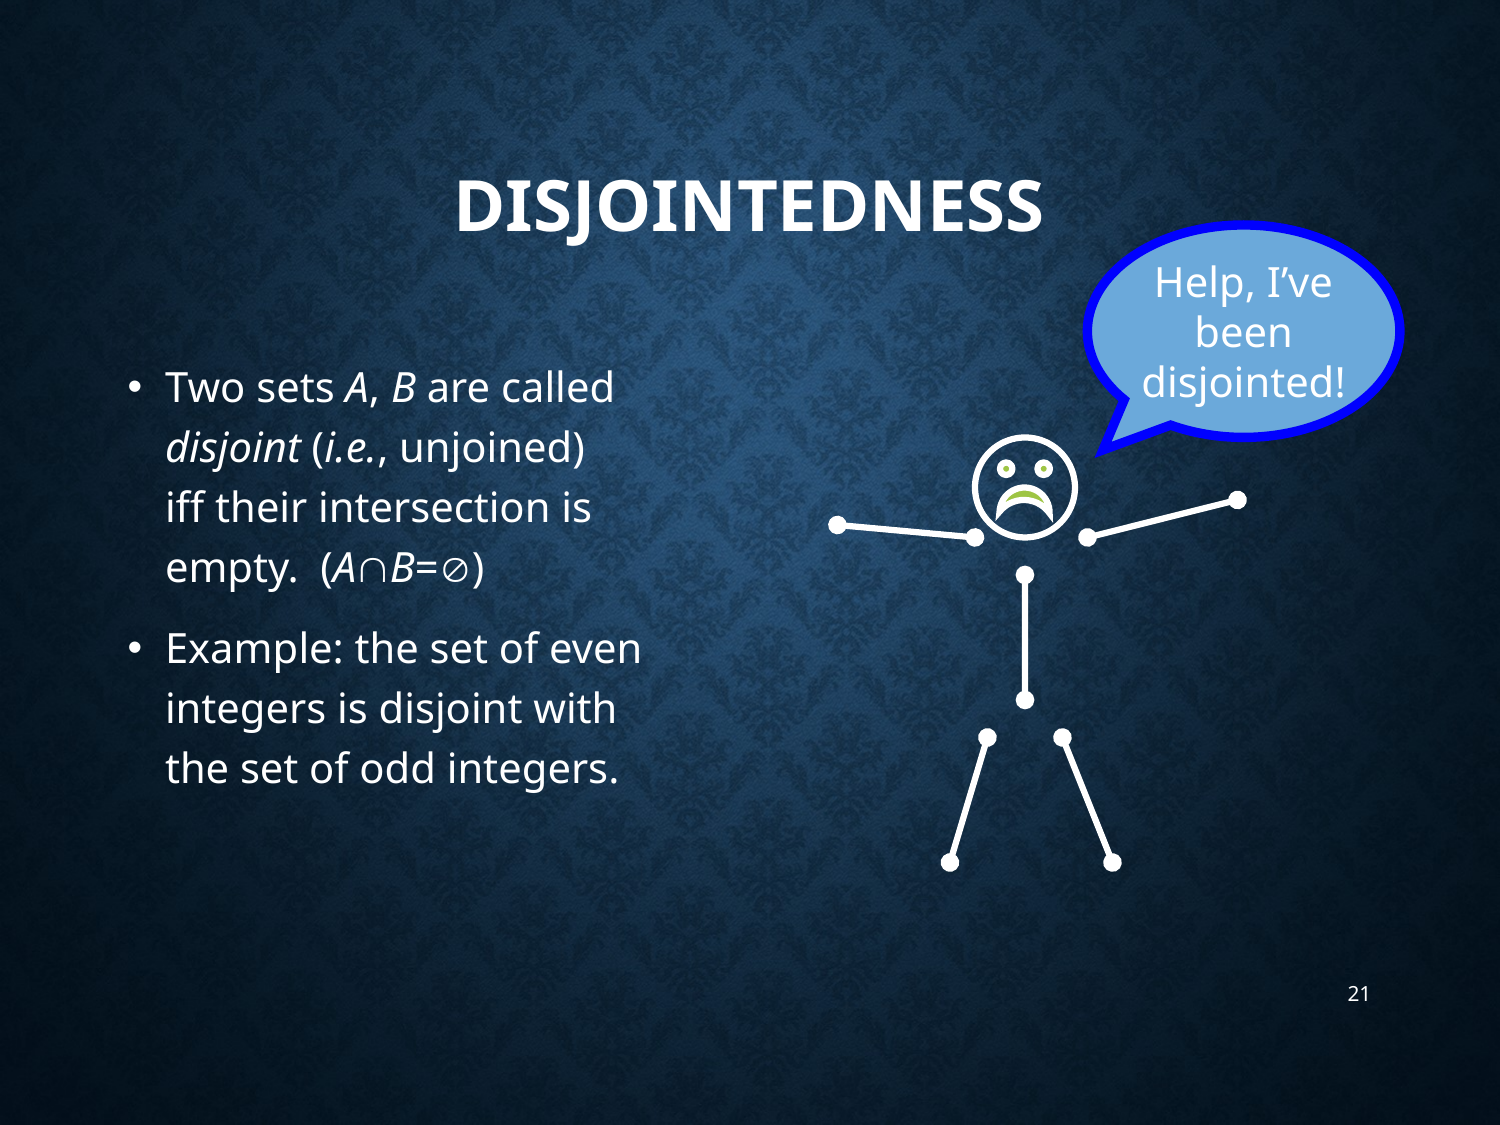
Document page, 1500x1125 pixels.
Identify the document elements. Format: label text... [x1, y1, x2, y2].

list Two sets A, B are called disjoint (i.e., unjoined) iff their intersection is empty. (AB=) Example: the set of even integers is disjoint with the set of odd integers. [112, 343, 1387, 950]
picture [0, 0, 1500, 1125]
title Disjointedness [112, 99, 1387, 318]
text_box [836, 224, 1401, 863]
slide_number 21 [1293, 965, 1387, 1025]
